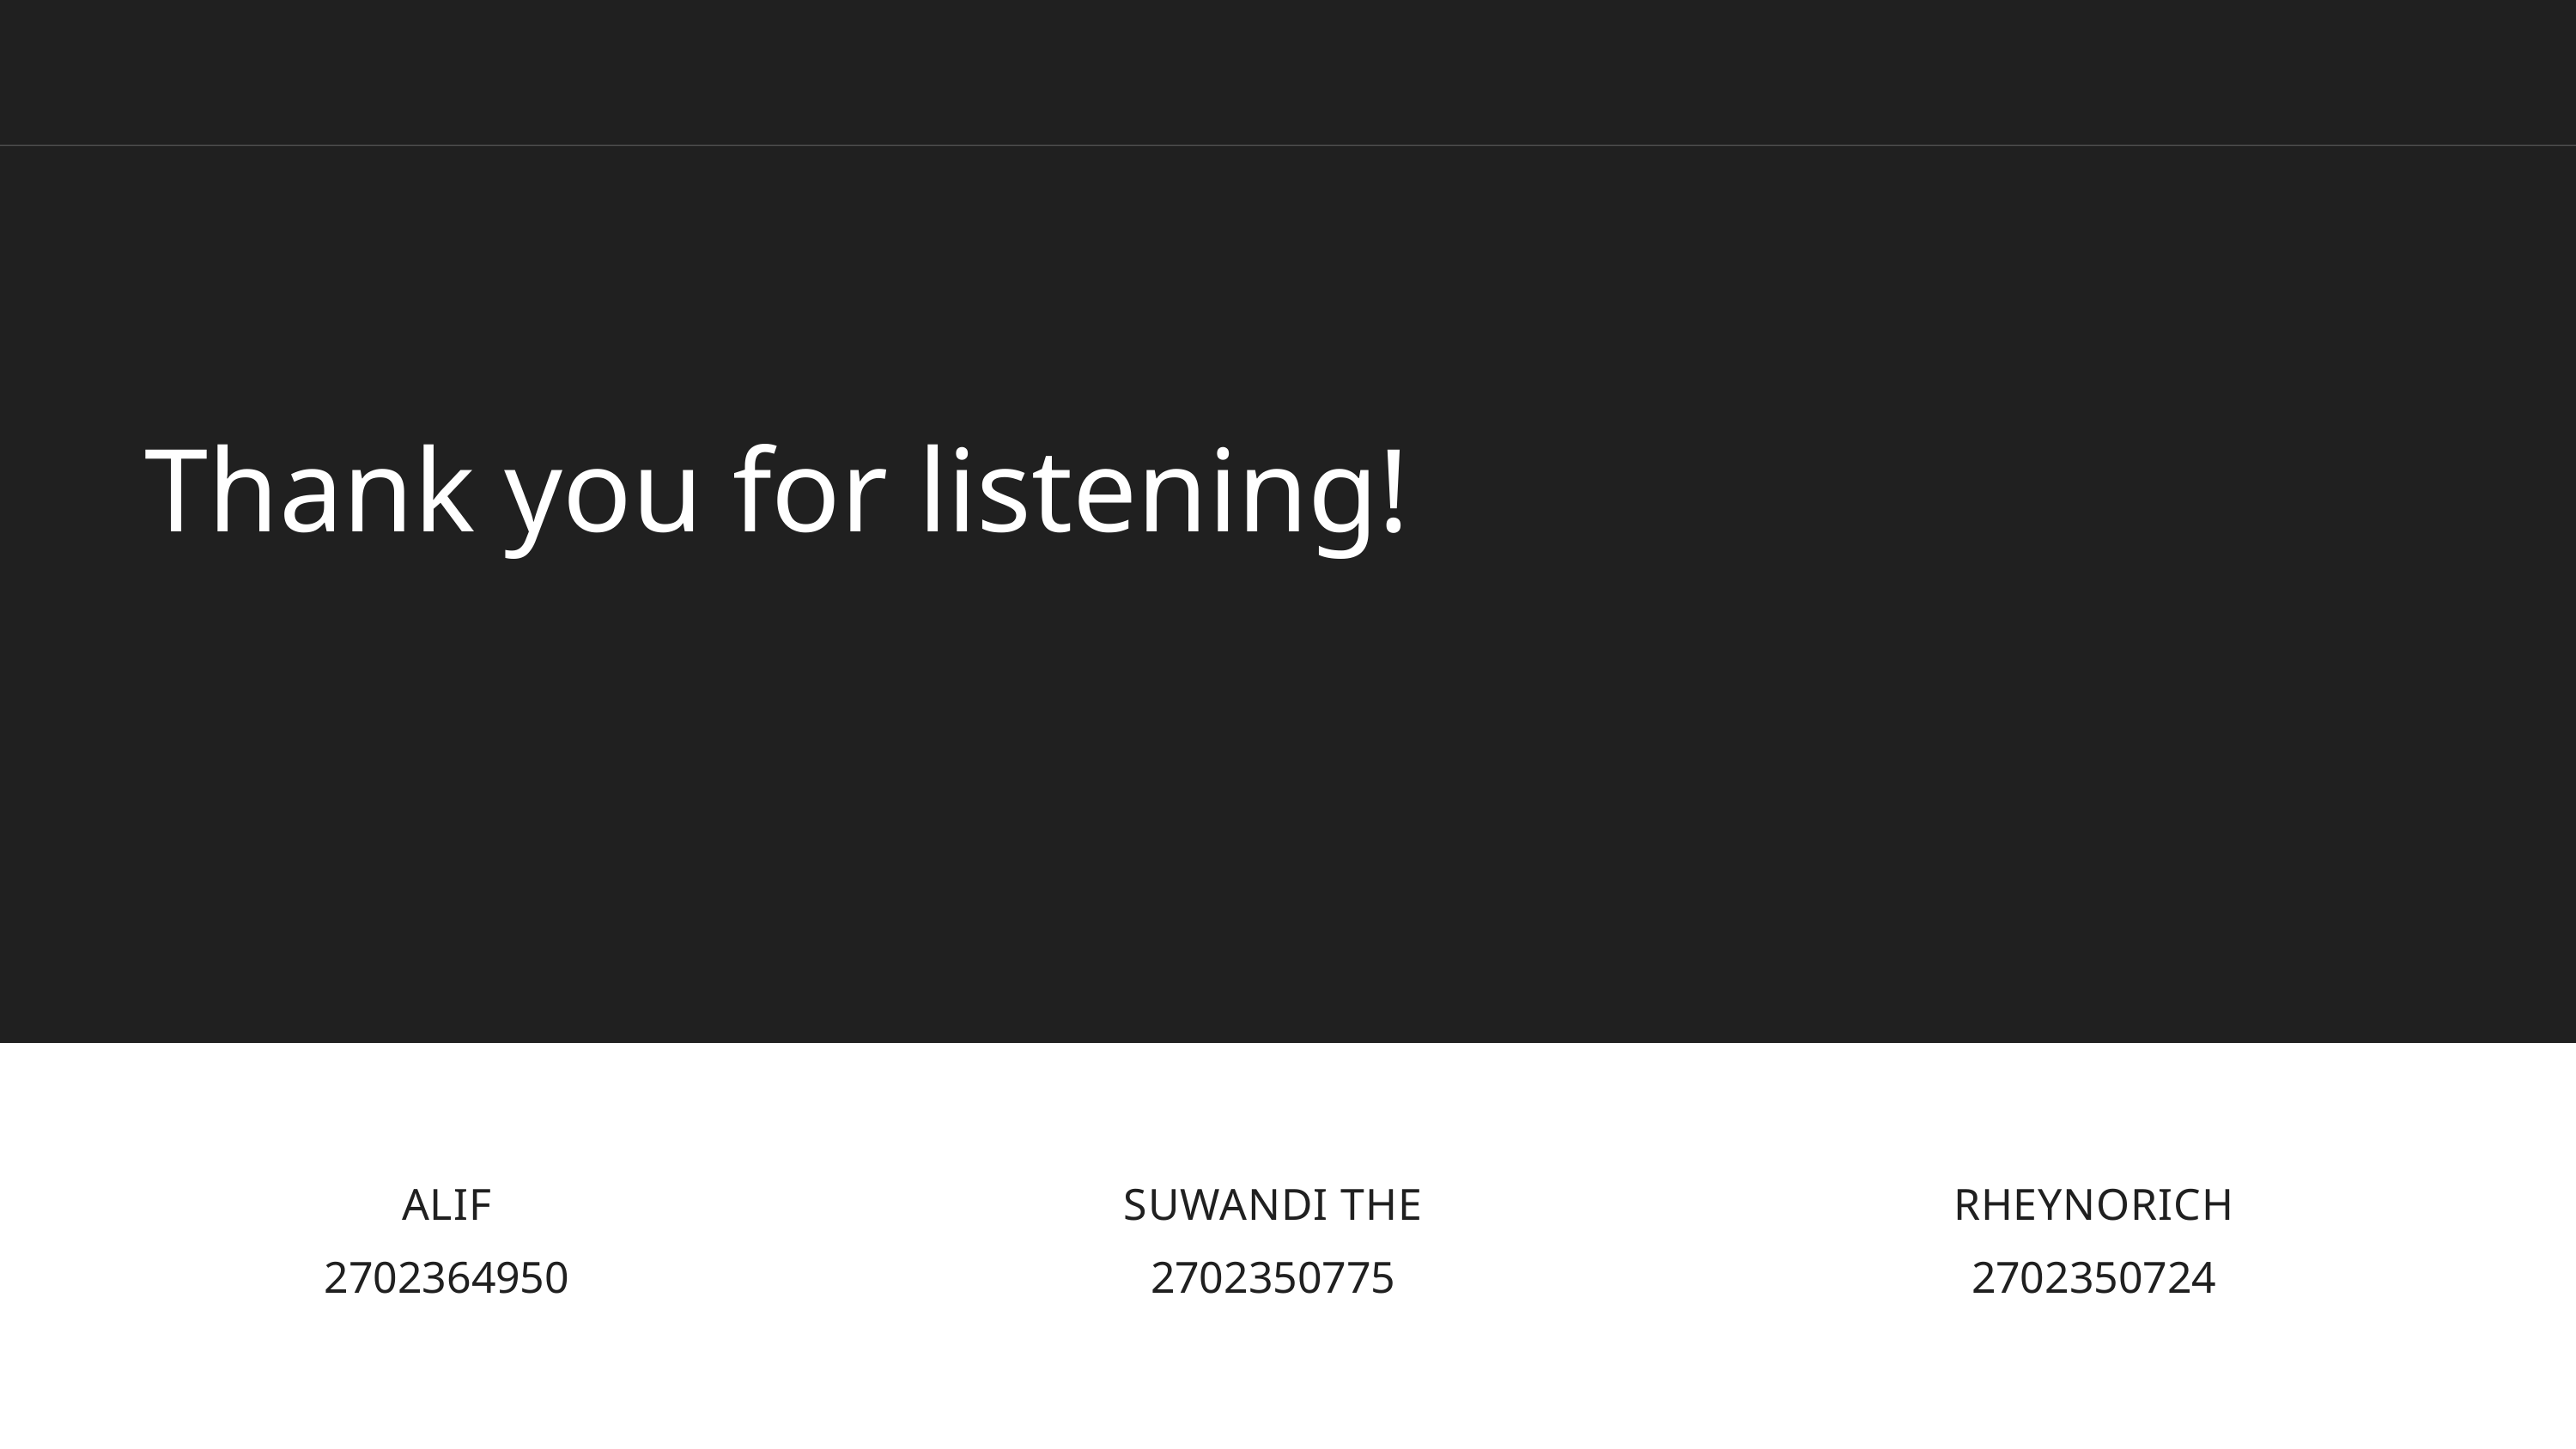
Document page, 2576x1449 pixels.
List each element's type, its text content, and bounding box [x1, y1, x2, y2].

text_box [144, 1173, 750, 1298]
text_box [970, 1173, 1576, 1298]
text_box [0, 1043, 2576, 1449]
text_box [1791, 1173, 2397, 1298]
text_box Thank you for listening! [144, 417, 1827, 555]
